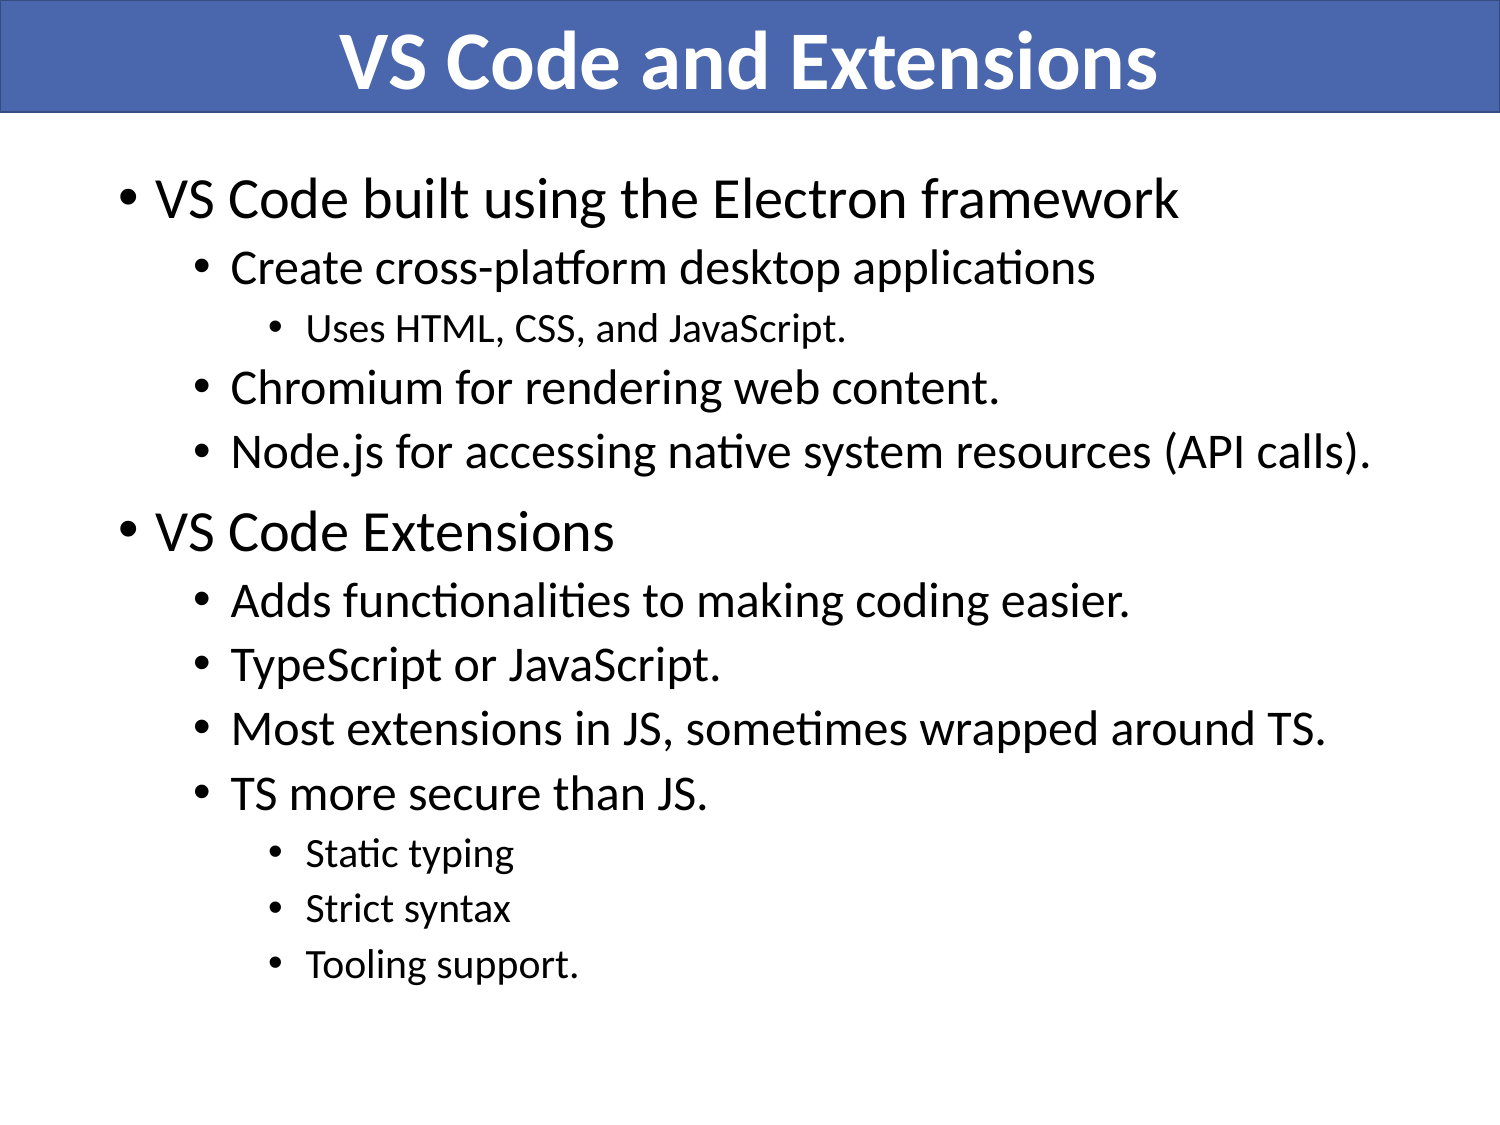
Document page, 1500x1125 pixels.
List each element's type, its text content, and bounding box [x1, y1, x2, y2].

text_box VS Code and Extensions [0, 0, 1500, 113]
list VS Code built using the Electron framework Create cross-platform desktop applications Uses HTML, CSS, and JavaScript. Chromium for rendering web content. Node.js for accessing native system resources (API calls). VS Code Extensions Adds functionalities to making coding easier. TypeScript or JavaScript. Most extensions in JS, sometimes wrapped around TS. TS more secure than JS. Static typing Strict syntax Tooling support. [103, 160, 1397, 1094]
